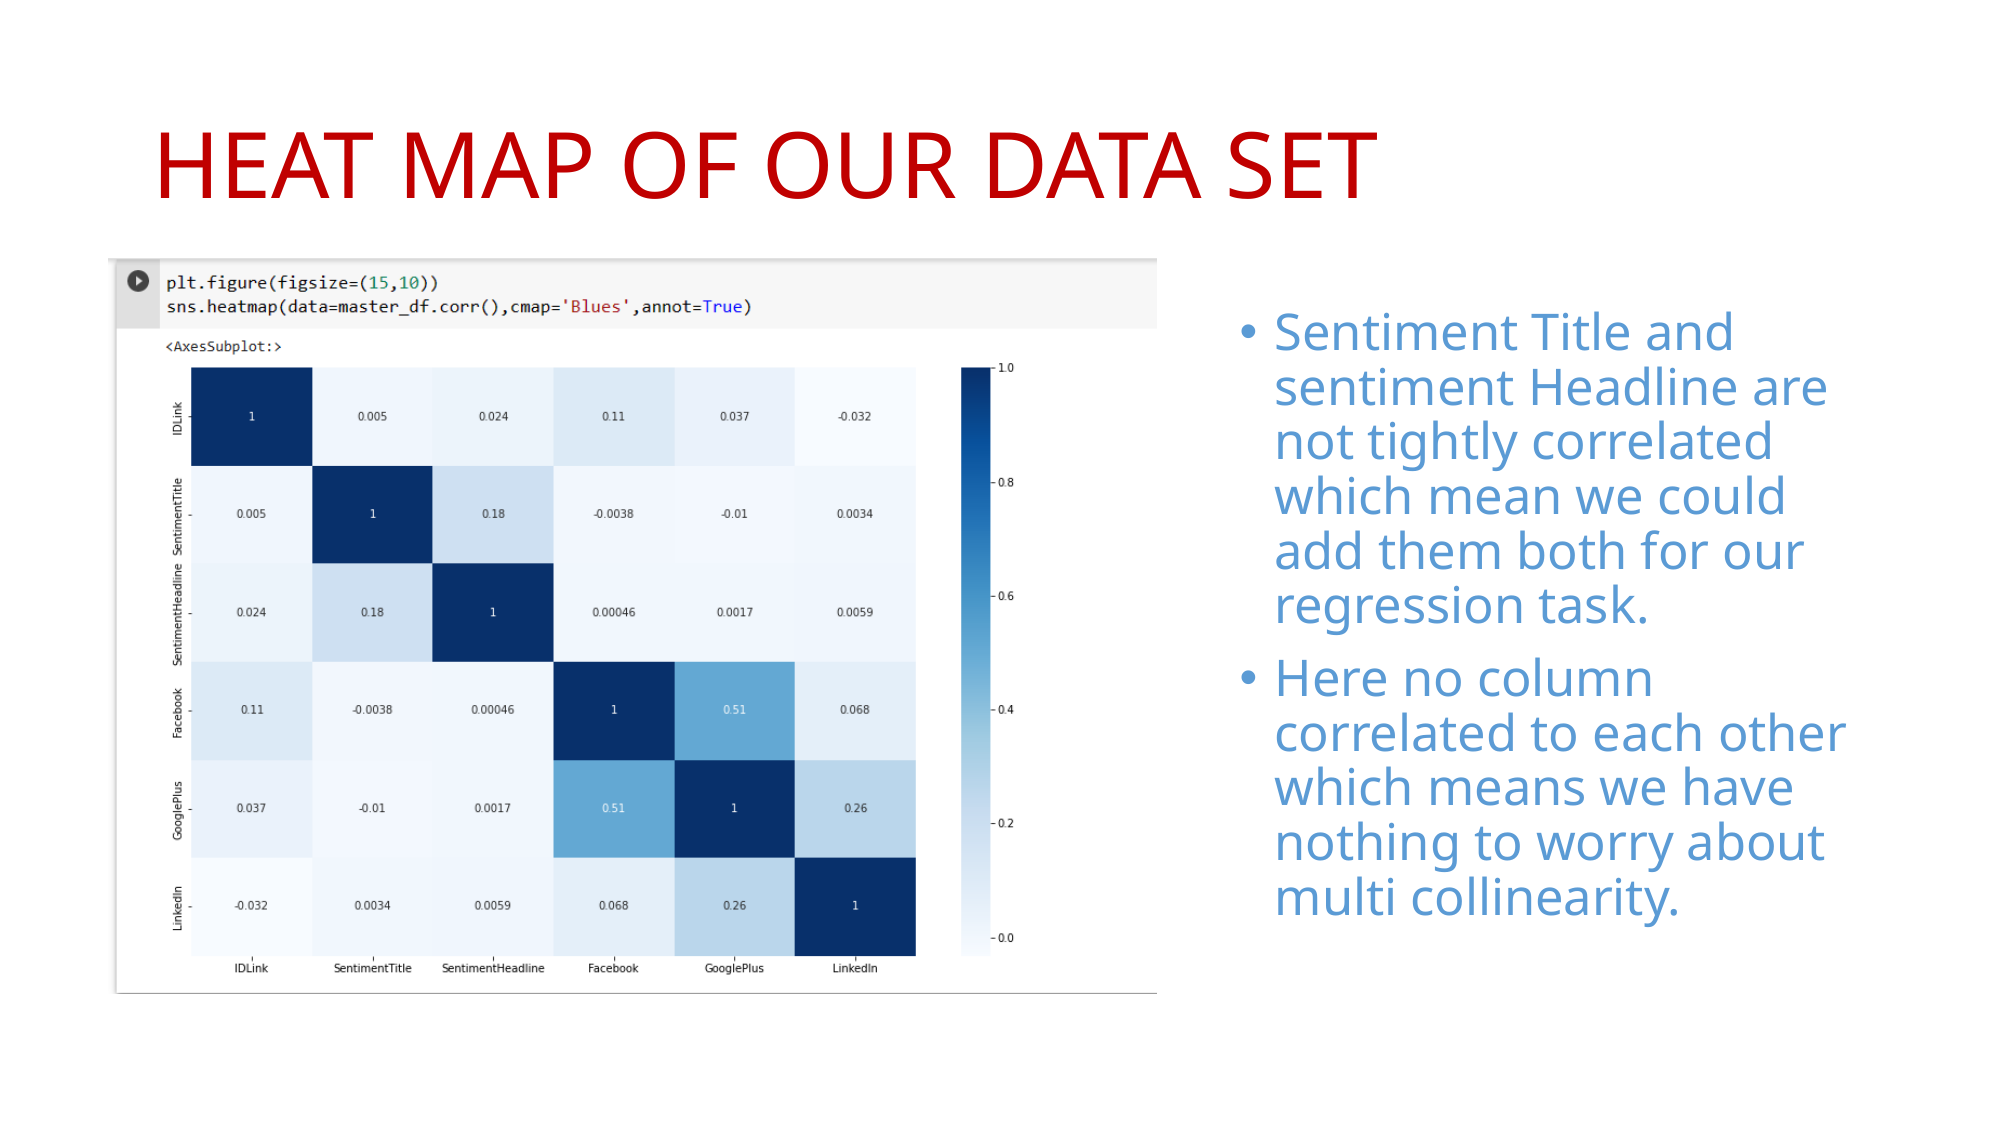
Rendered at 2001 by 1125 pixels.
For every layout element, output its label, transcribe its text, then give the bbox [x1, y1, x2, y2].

title HEAT MAP OF OUR DATA SET [137, 59, 1863, 278]
list Sentiment Title and sentiment Headline are not tightly correlated which mean we could add them both for our regression task. Here no column correlated to each other which means we have nothing to worry about multi collinearity. [1224, 299, 1863, 1014]
picture [108, 255, 1157, 994]
